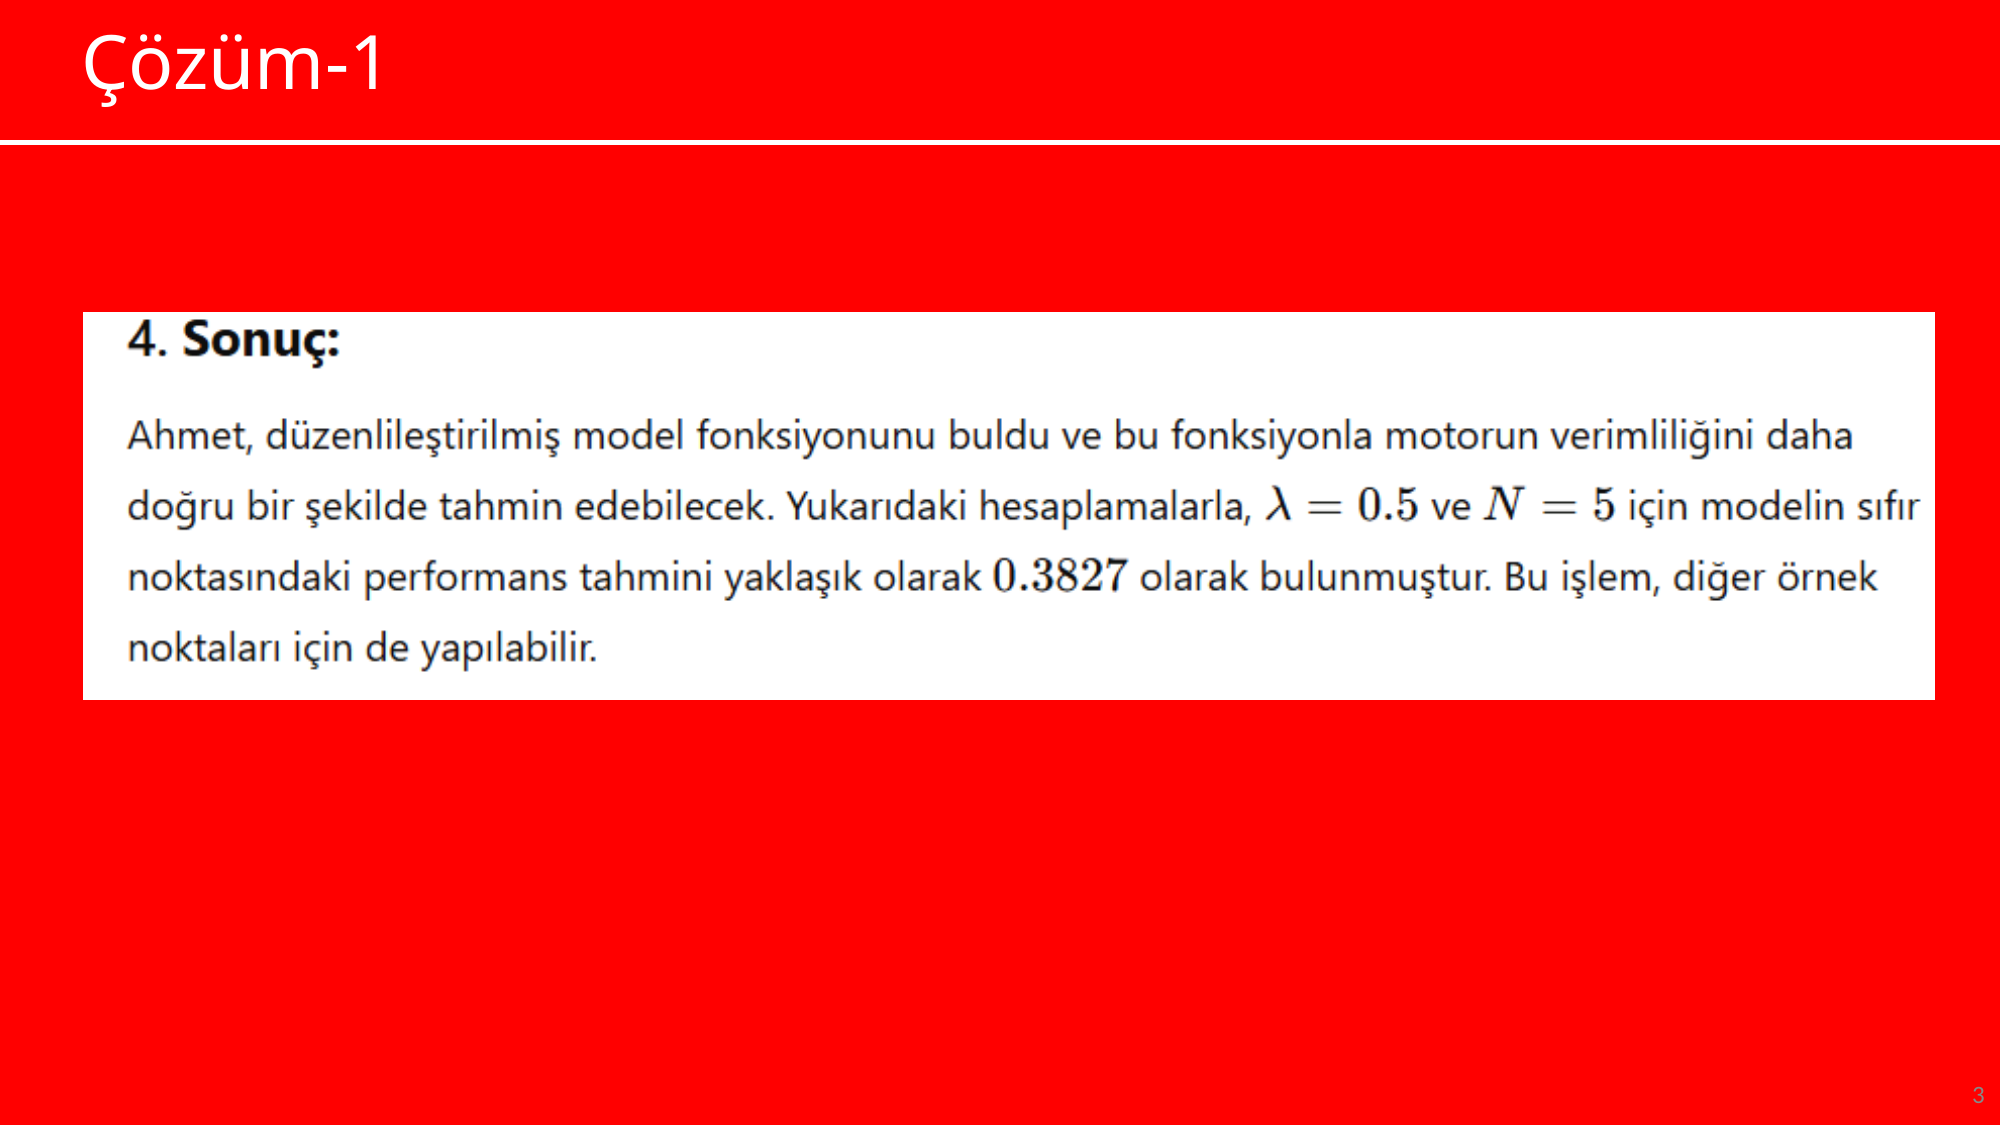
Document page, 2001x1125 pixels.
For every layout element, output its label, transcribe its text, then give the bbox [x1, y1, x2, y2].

picture [83, 311, 1935, 701]
title Çözüm-1 [79, 0, 1904, 154]
text_box 3 [1970, 1076, 1987, 1109]
